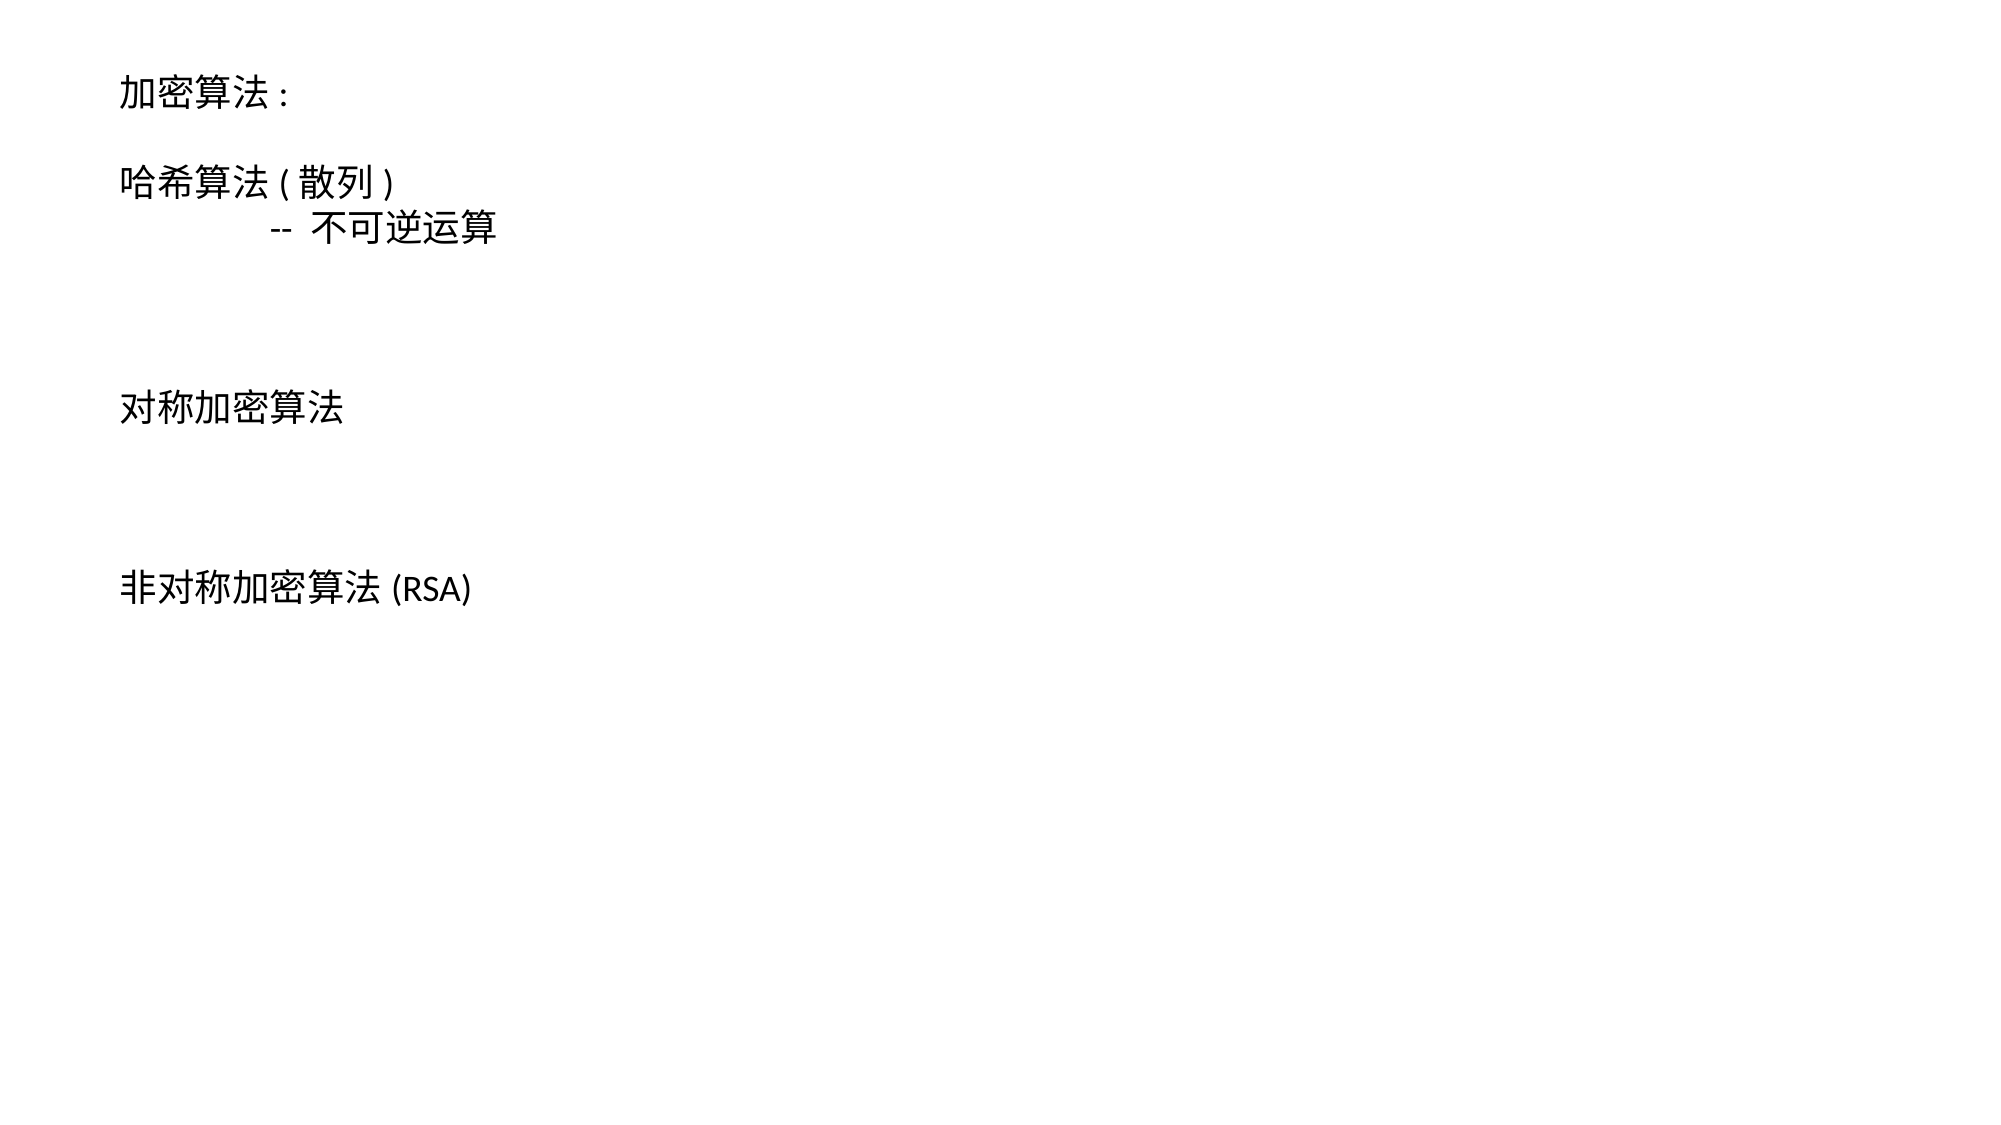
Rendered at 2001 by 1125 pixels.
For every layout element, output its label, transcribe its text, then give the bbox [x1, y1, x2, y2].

text_box 加密算法: 哈希算法(散列) -- 不可逆运算 对称加密算法 非对称加密算法(RSA) [104, 62, 1920, 887]
